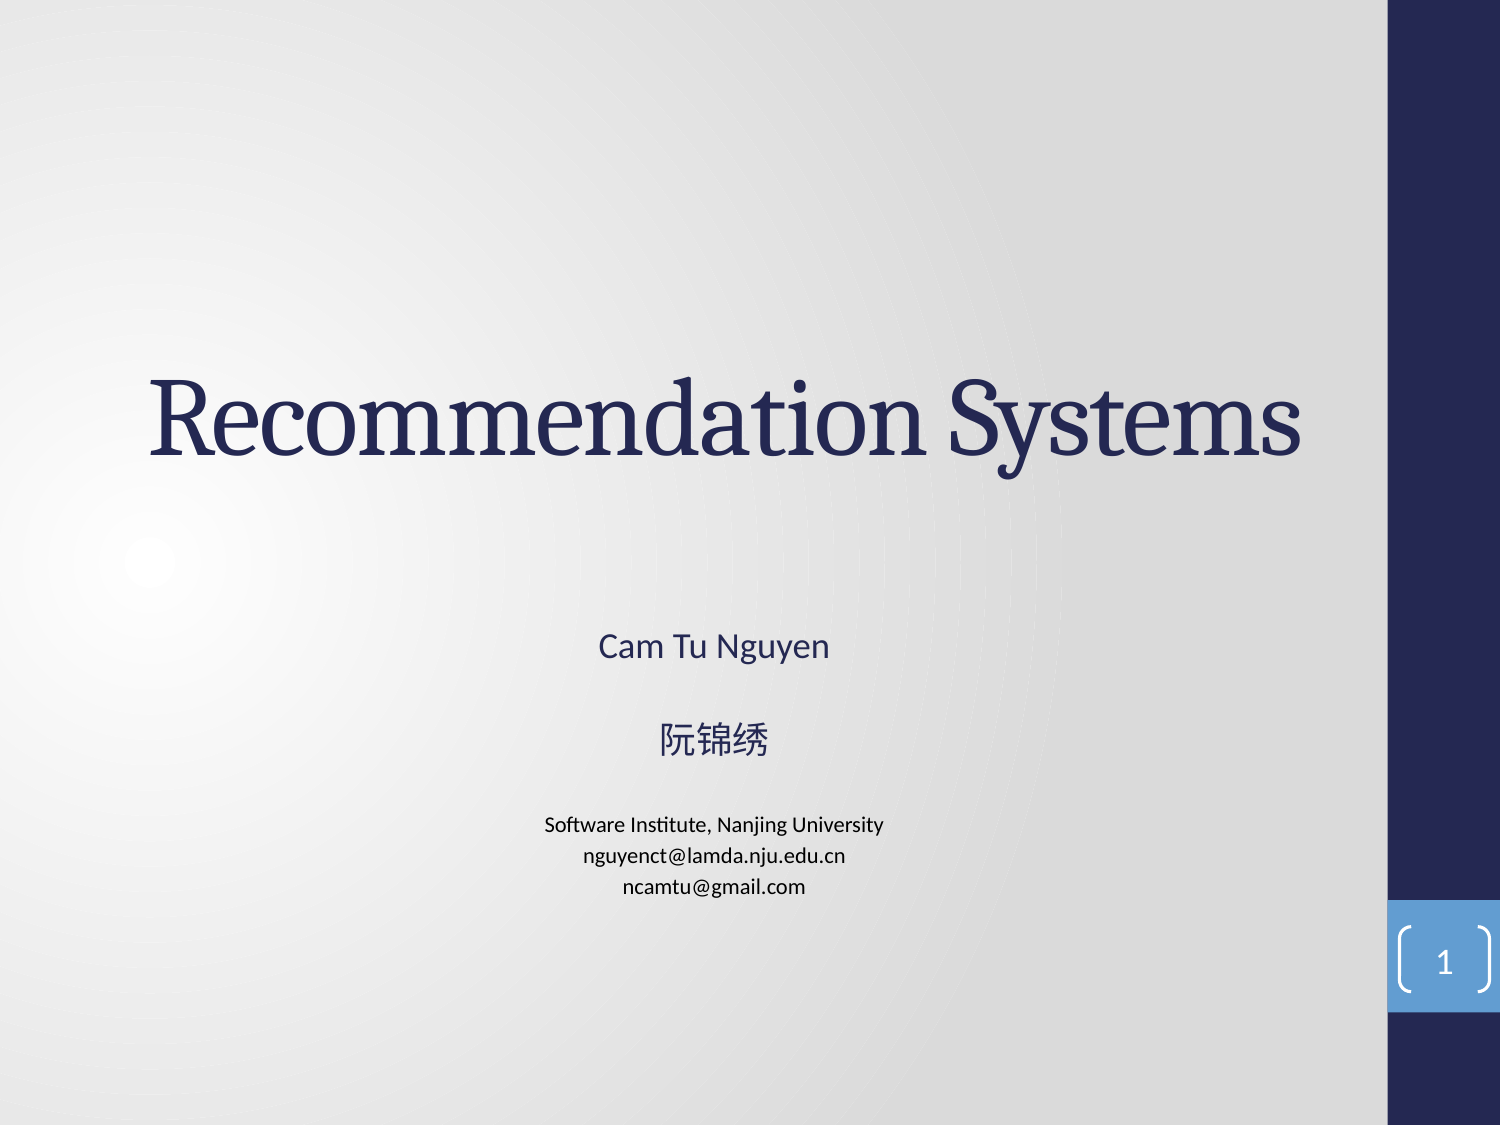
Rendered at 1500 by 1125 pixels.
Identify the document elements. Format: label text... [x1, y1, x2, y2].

title Recommendation Systems [81, 127, 1370, 486]
slide_number 1 [1397, 925, 1492, 994]
subtitle Cam Tu Nguyen 阮锦绣 Software Institute, Nanjing University nguyenct@lamda.nju.edu.cn ncamtu@gmail.com [184, 614, 1245, 910]
